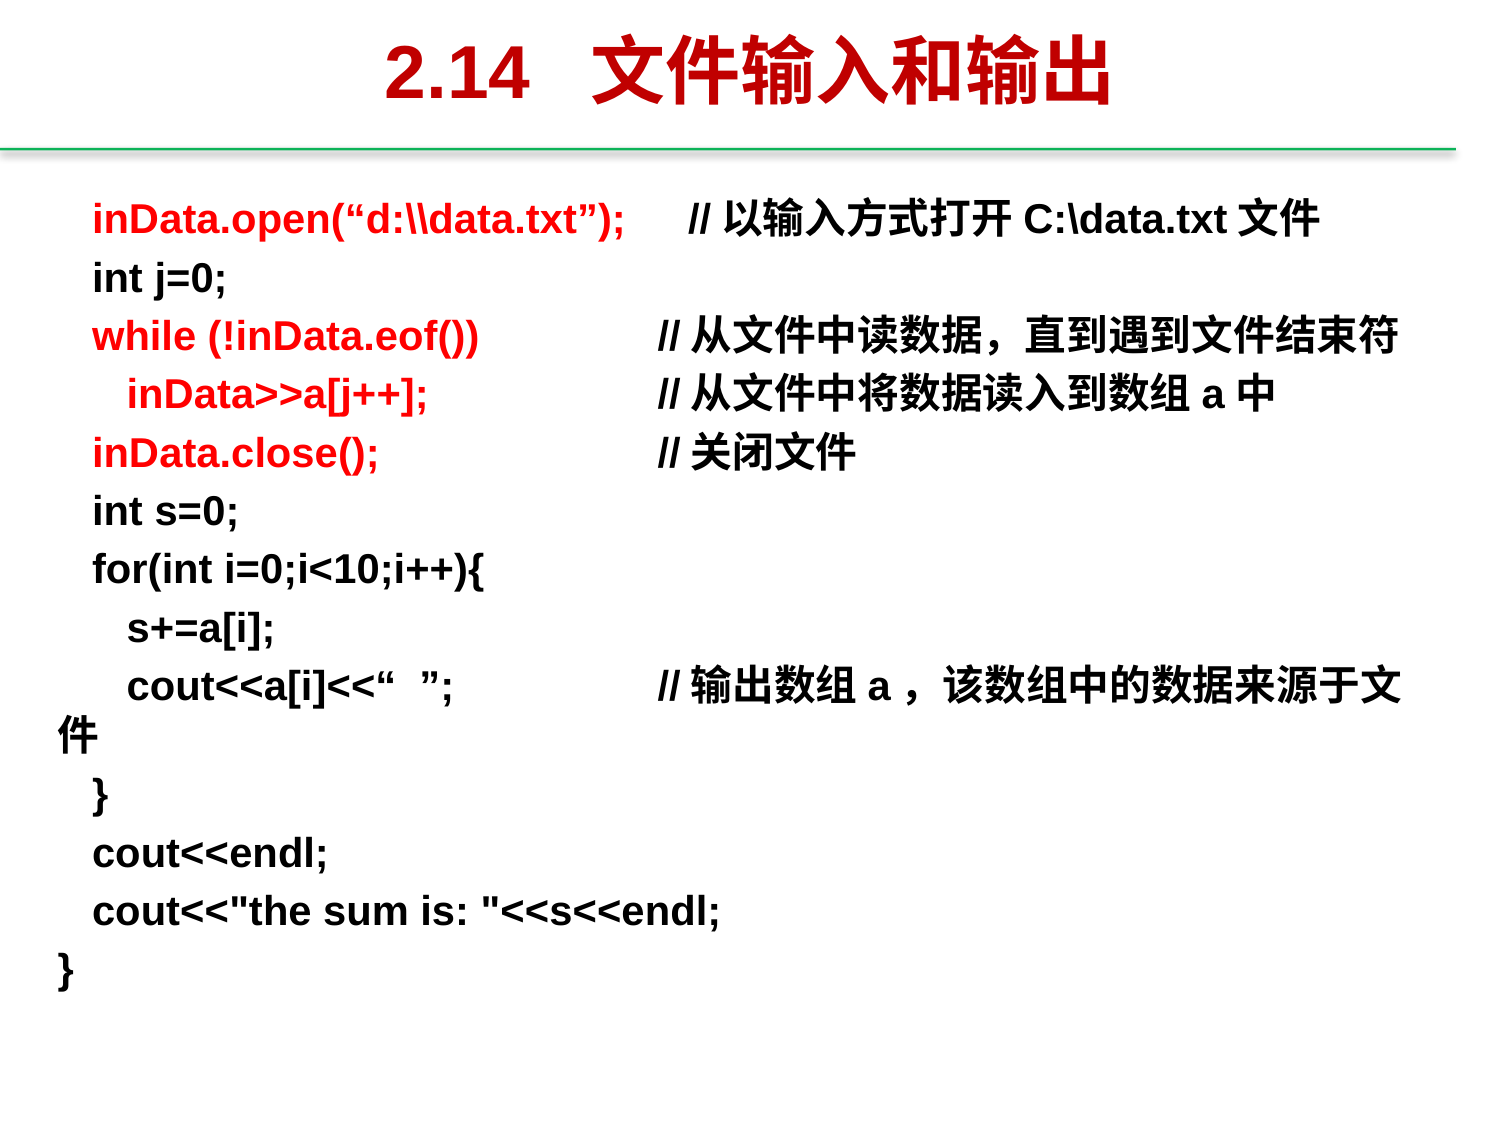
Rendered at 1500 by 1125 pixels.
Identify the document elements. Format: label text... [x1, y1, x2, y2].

list inData.open(“d:\\data.txt”); //以输入方式打开C:\data.txt文件 int j=0; while (!inData.eof()) //从文件中读数据，直到遇到文件结束符 inData>>a[j++]; //从文件中将数据读入到数组a中 inData.close(); //关闭文件 int s=0; for(int i=0;i<10;i++){ s+=a[i]; cout<<a[i]<<“ ”; //输出数组a，该数组中的数据来源于文件 } cout<<endl; cout<<"the sum is: "<<s<<endl; } [42, 184, 1458, 1000]
title 2.14 文件输入和输出 [75, 12, 1425, 126]
